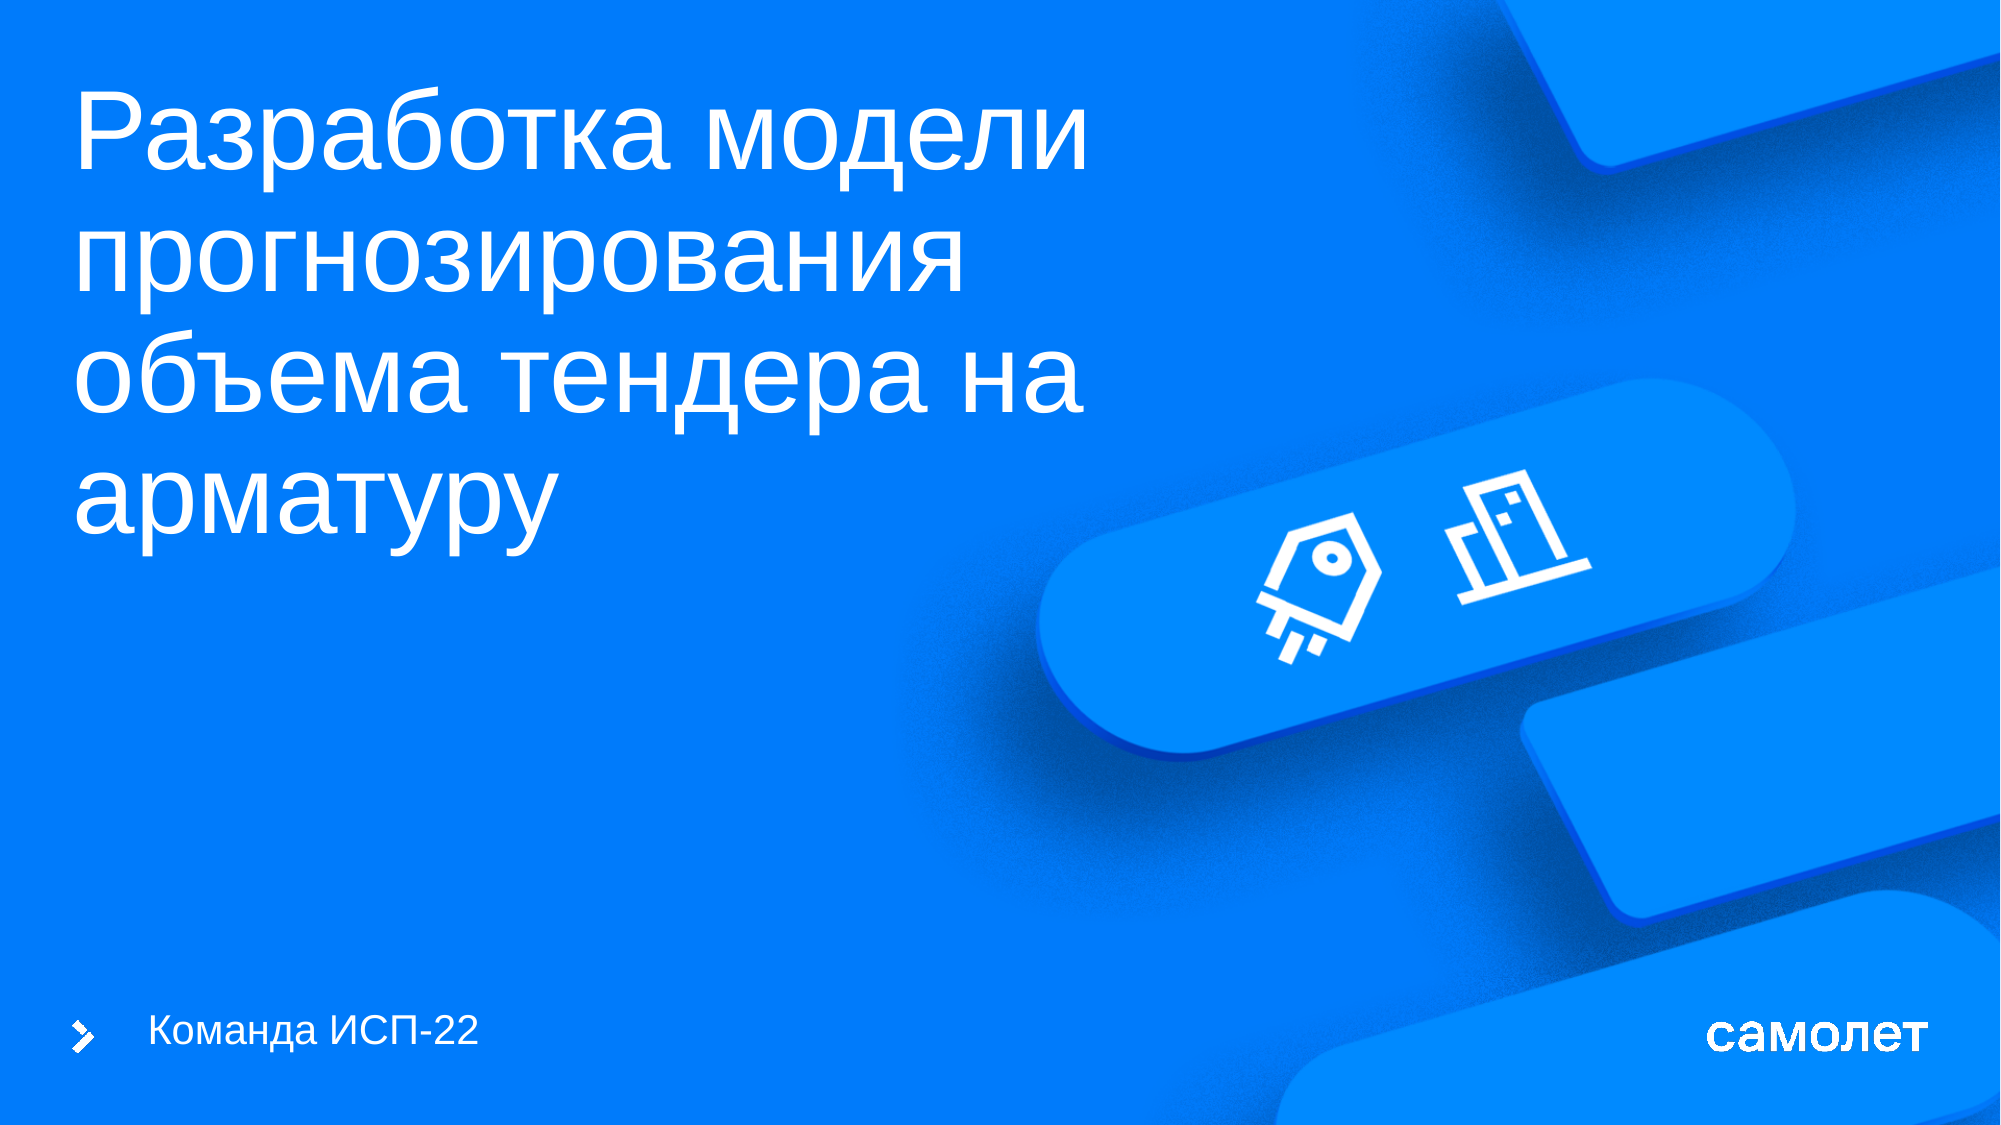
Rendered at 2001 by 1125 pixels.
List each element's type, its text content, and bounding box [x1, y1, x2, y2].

text_box Команда ИСП-22 [31, 1008, 596, 1066]
picture [0, 0, 2001, 1125]
title Разработка модели прогнозирования объема тендера на арматуру [72, 72, 1099, 794]
